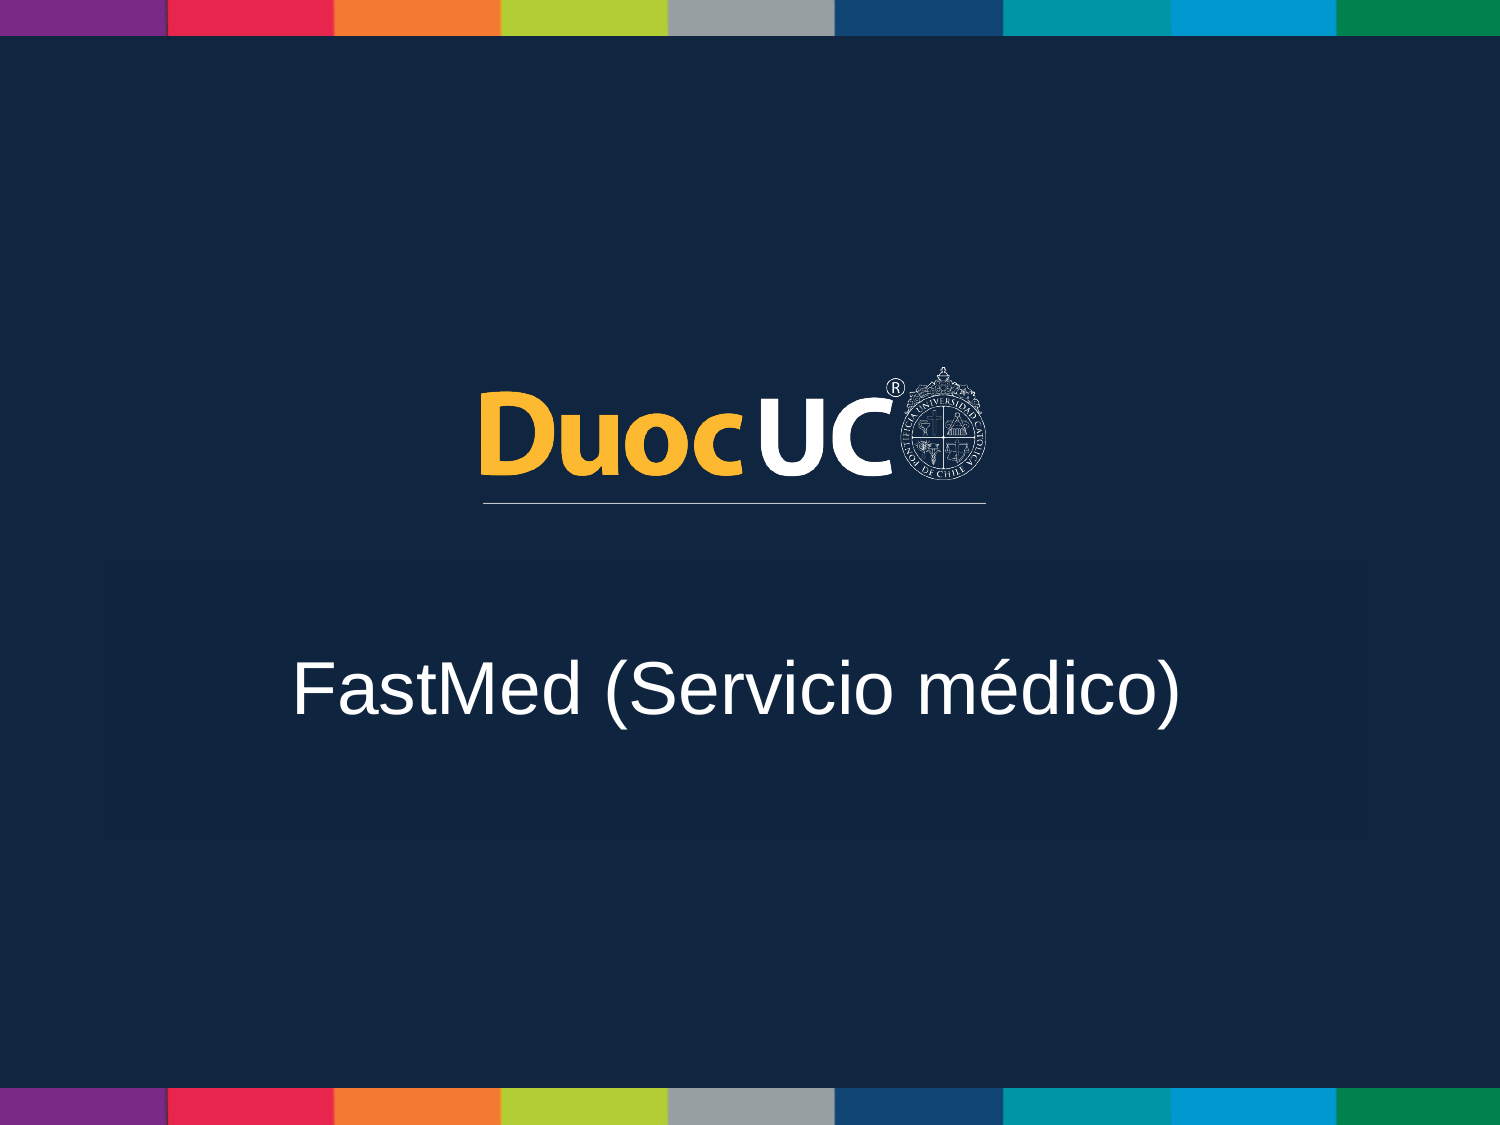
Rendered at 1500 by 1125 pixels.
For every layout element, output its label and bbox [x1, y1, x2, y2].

text_box [0, 0, 1500, 1125]
